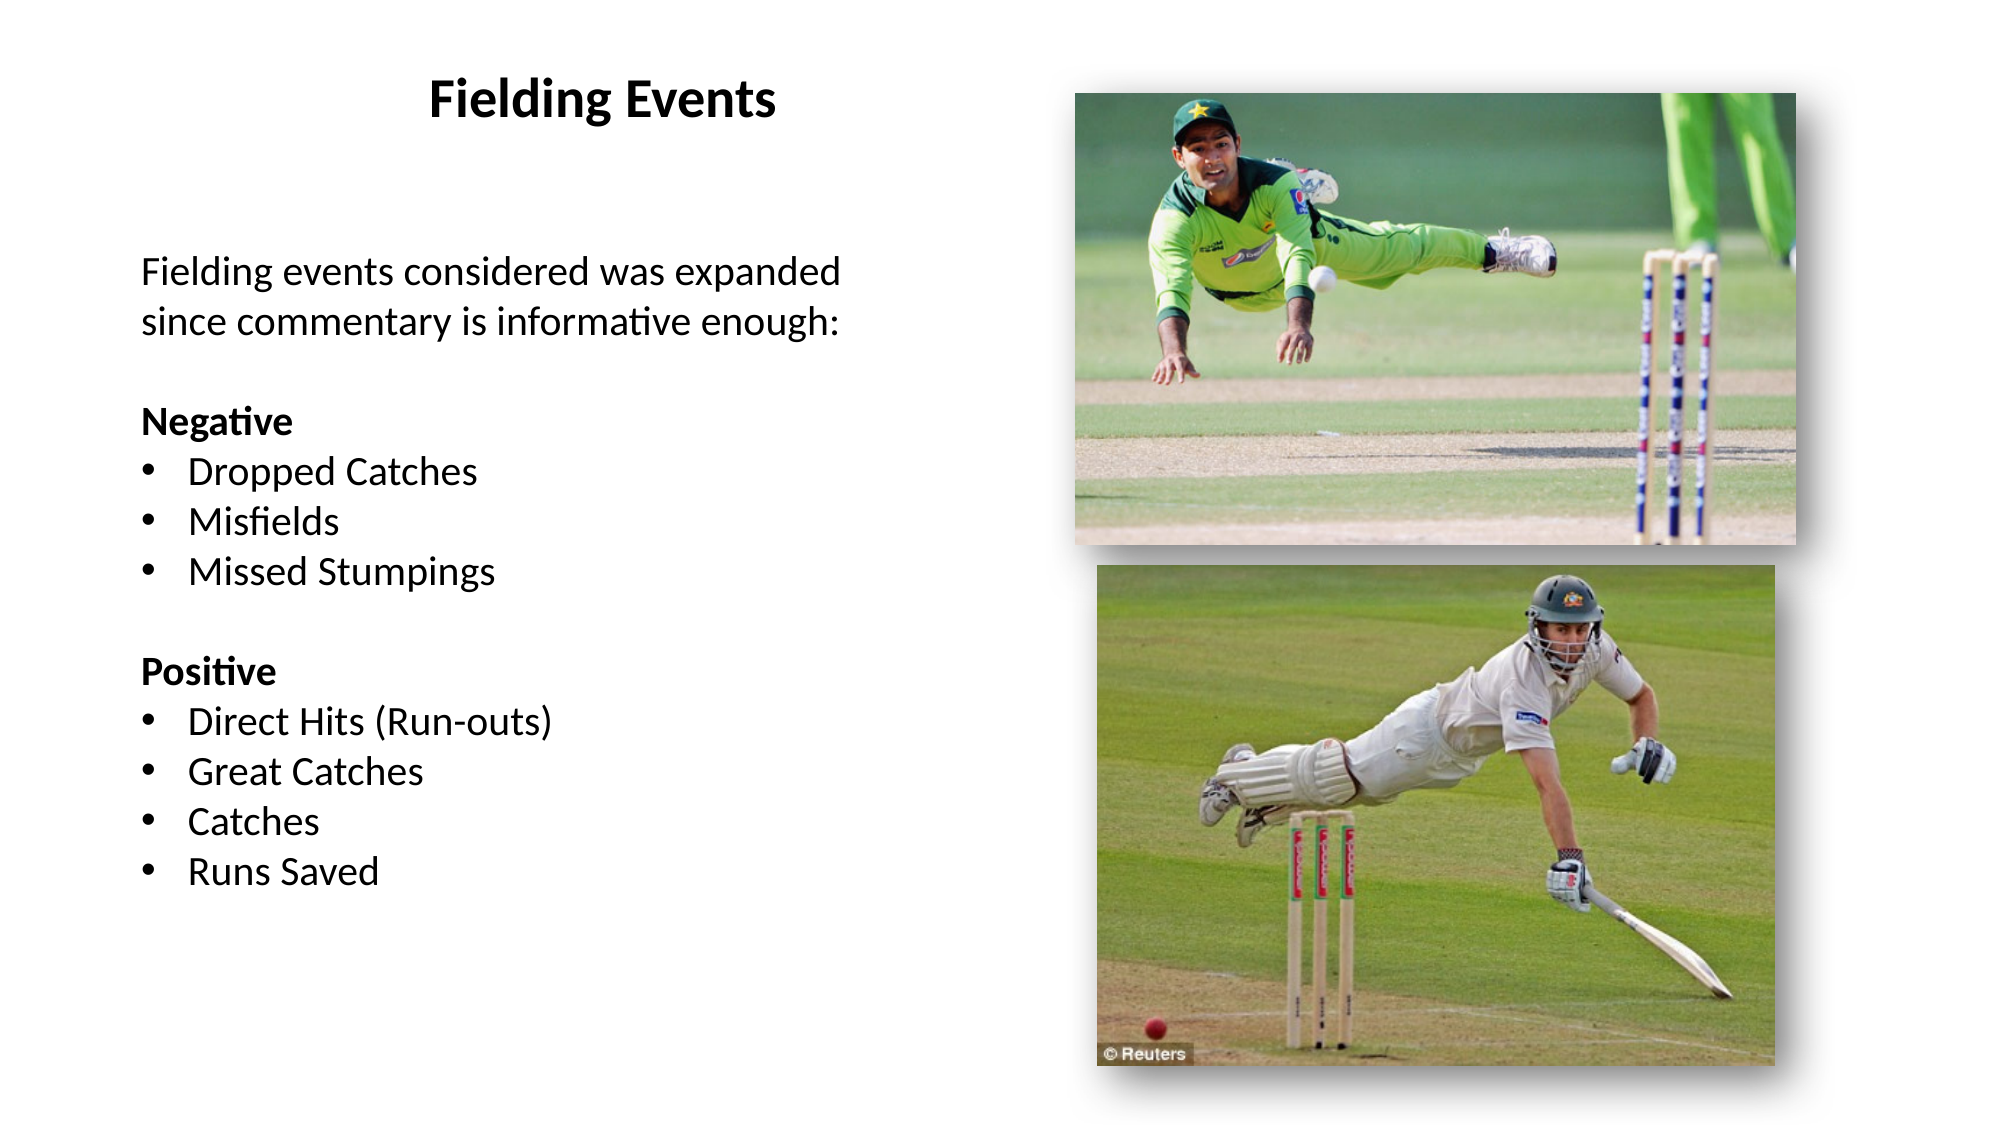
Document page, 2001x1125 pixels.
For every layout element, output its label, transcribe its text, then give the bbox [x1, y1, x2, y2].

picture [1075, 93, 1797, 545]
title Fielding Events [258, 51, 949, 137]
picture [1097, 565, 1775, 1066]
text_box Fielding events considered was expanded since commentary is informative enough: Negative Dropped Catches Misfields Missed Stumpings Positive Direct Hits (Run-outs) Great Catches Catches Runs Saved [126, 236, 896, 902]
